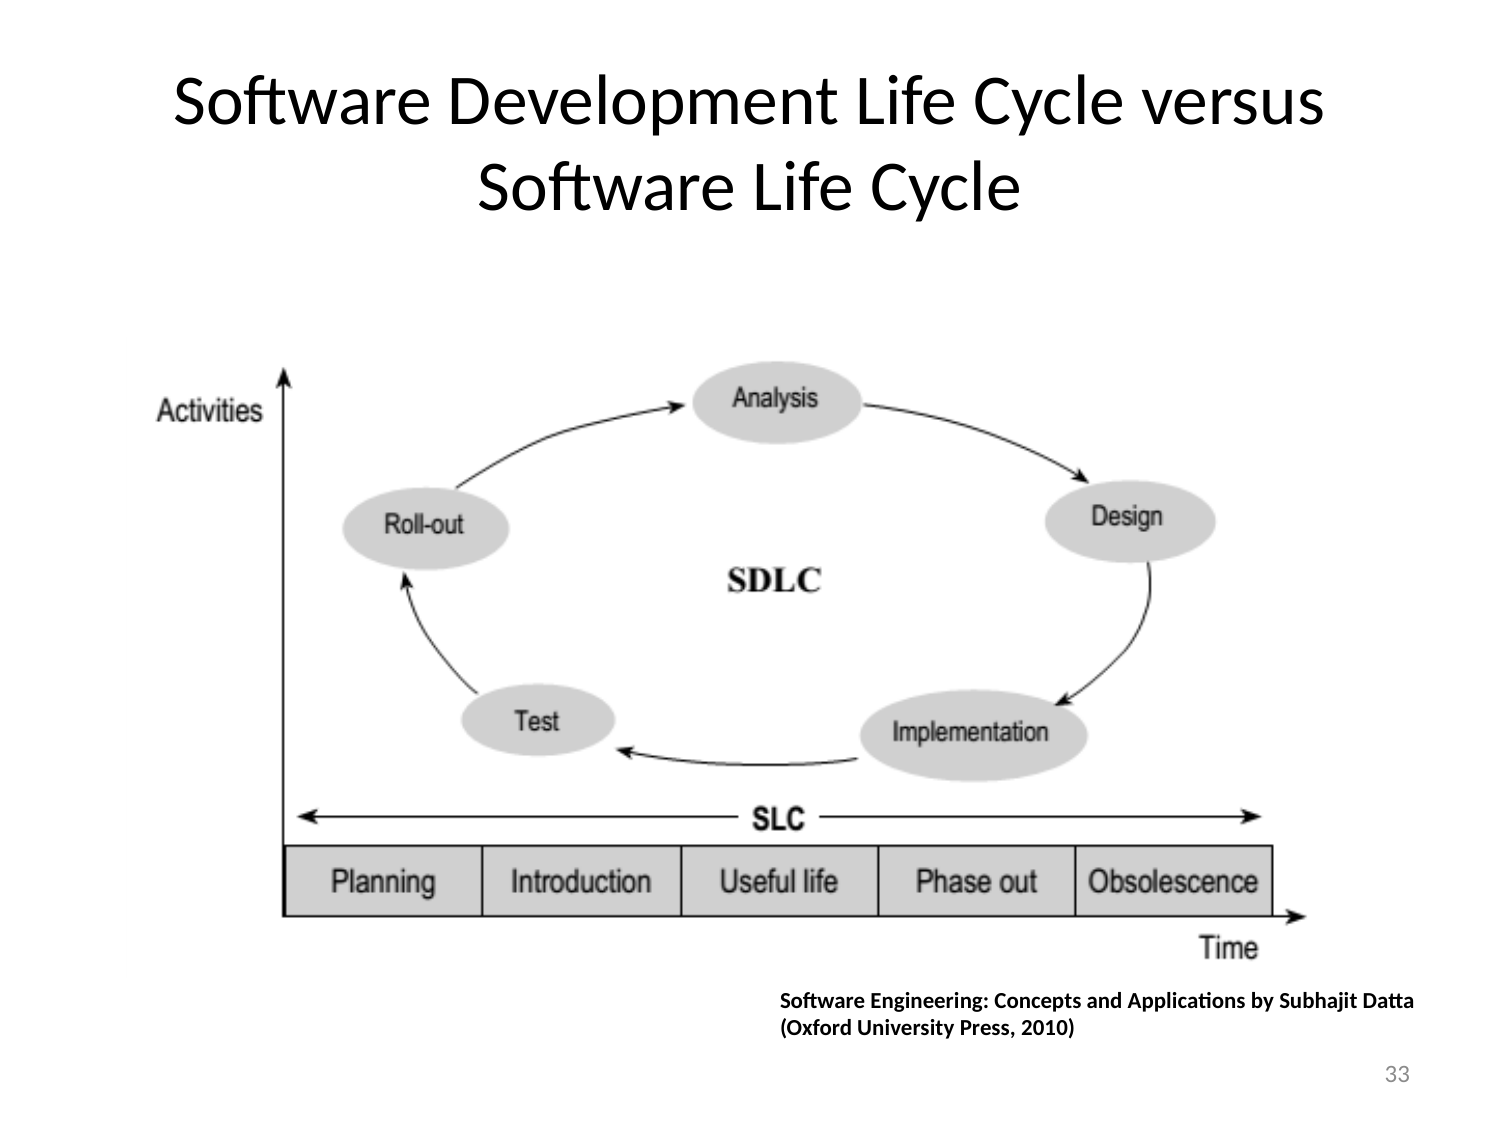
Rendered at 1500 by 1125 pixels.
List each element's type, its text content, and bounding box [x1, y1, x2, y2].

text_box Software Engineering: Concepts and Applications by Subhajit Datta (Oxford University Press, 2010) [765, 978, 1436, 1048]
slide_number 33 [1074, 1048, 1425, 1103]
picture [124, 337, 1388, 979]
title Software Development Life Cycle versus Software Life Cycle [75, 45, 1425, 233]
